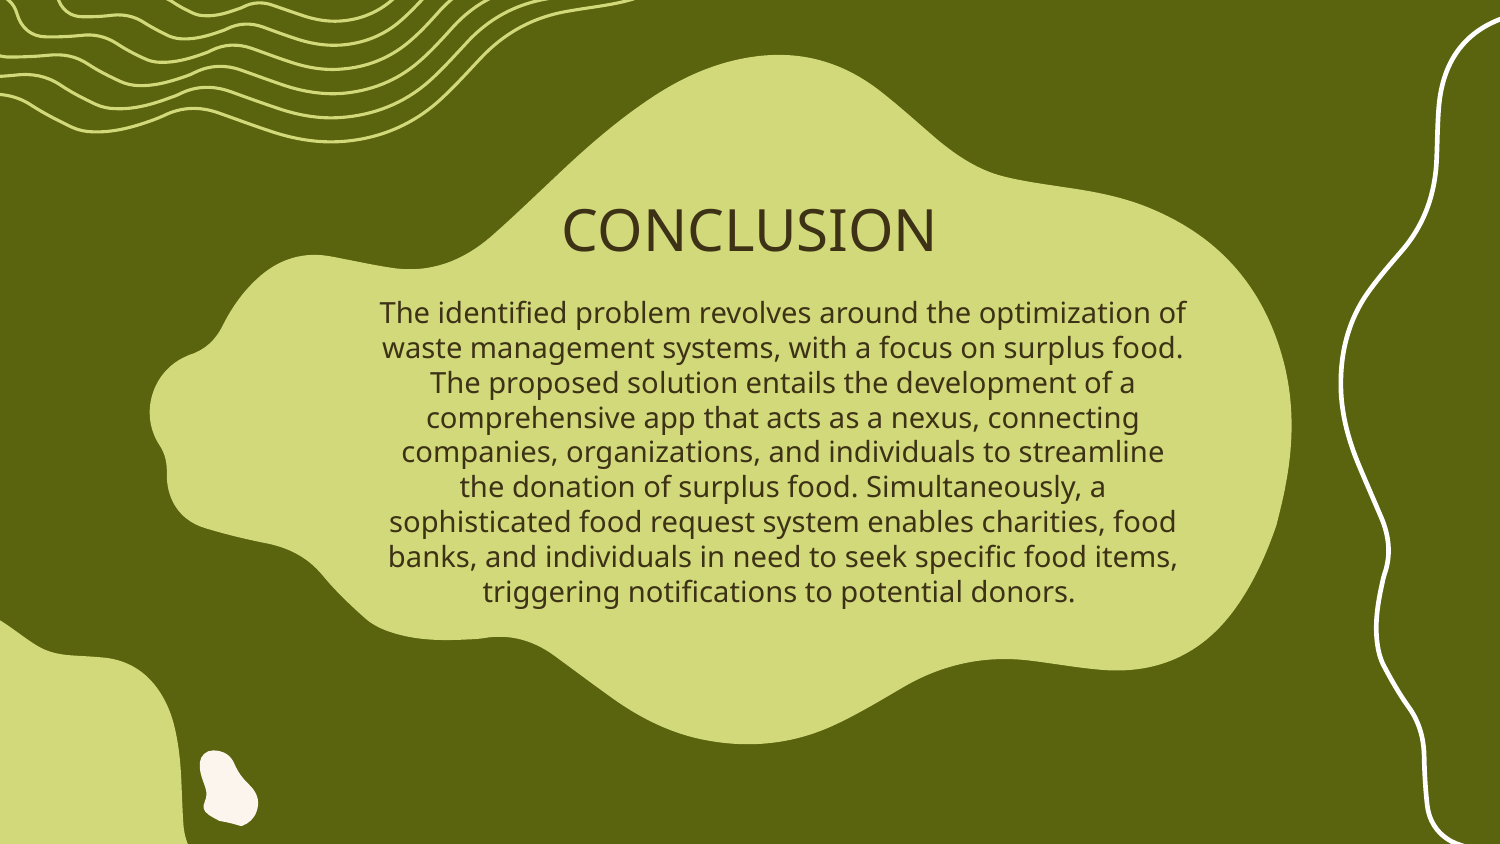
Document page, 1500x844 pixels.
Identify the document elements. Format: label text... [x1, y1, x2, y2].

subtitle The identified problem revolves around the optimization of waste management systems, with a focus on surplus food. The proposed solution entails the development of a comprehensive app that acts as a nexus, connecting companies, organizations, and individuals to streamline the donation of surplus food. Simultaneously, a sophisticated food request system enables charities, food banks, and individuals in need to seek specific food items, triggering notifications to potential donors. [360, 281, 1207, 622]
title CONCLUSION [518, 186, 982, 270]
